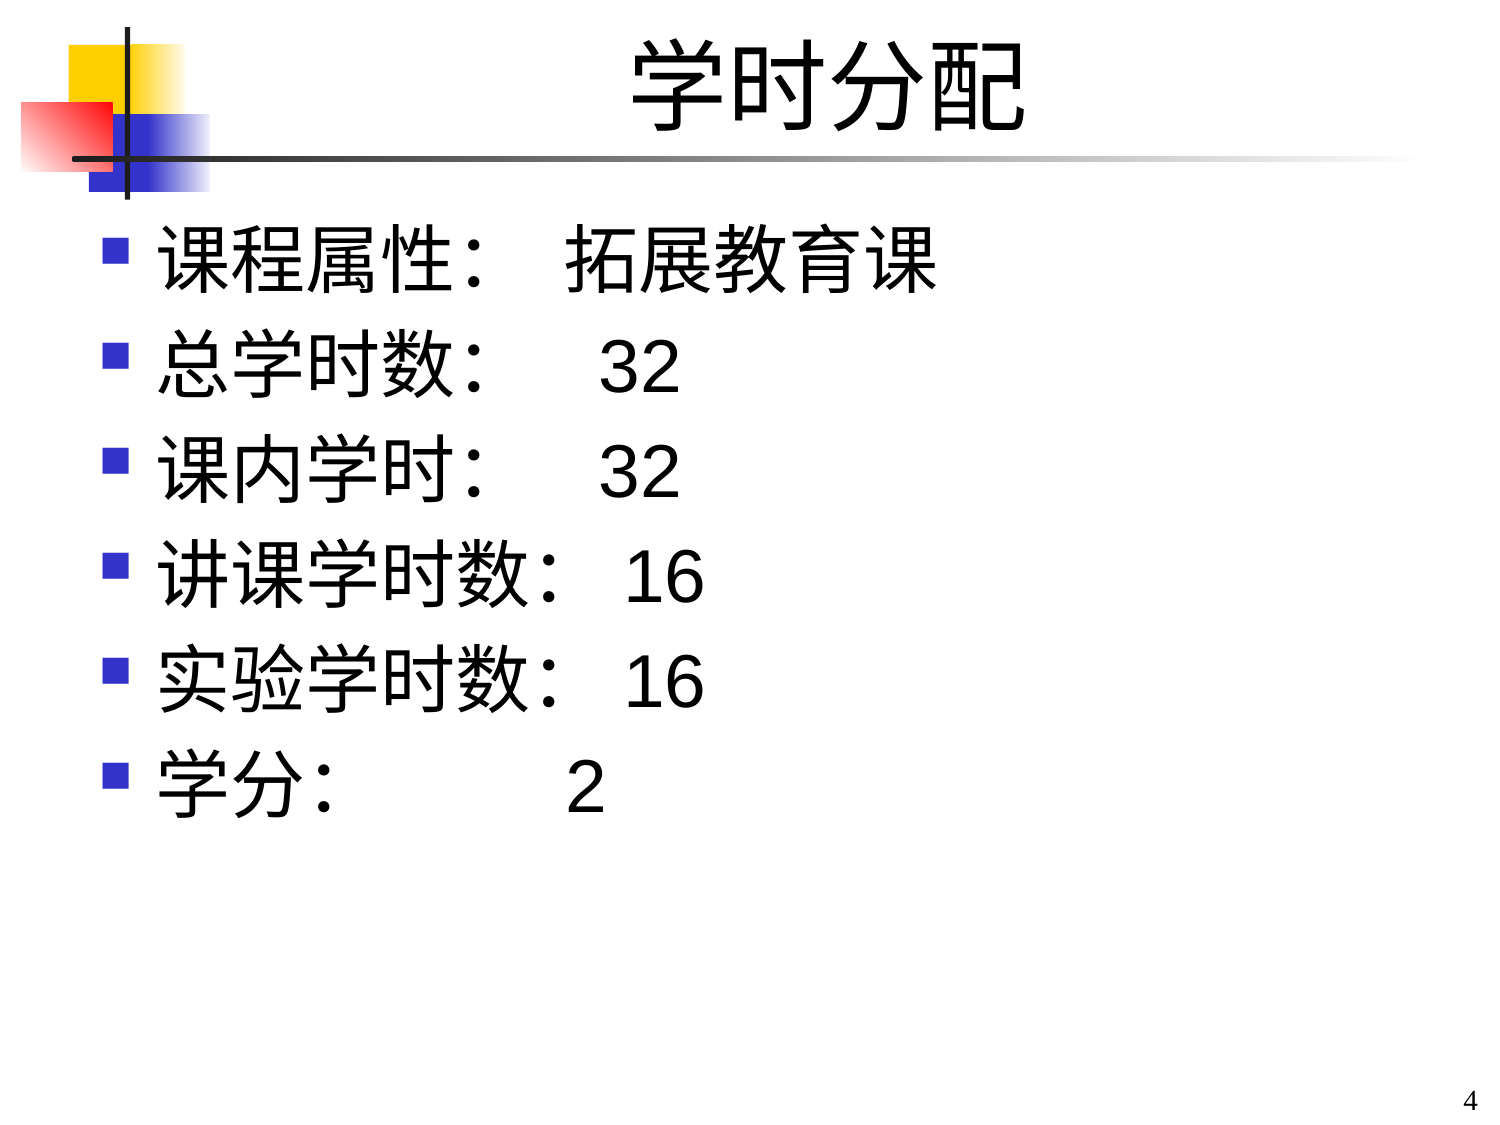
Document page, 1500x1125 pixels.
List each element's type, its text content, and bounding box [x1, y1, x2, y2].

title 学时分配 [188, 16, 1468, 172]
list 课程属性： 拓展教育课 总学时数： 32 课内学时： 32 讲课学时数：16 实验学时数：16 学分： 2 [83, 204, 1360, 1047]
